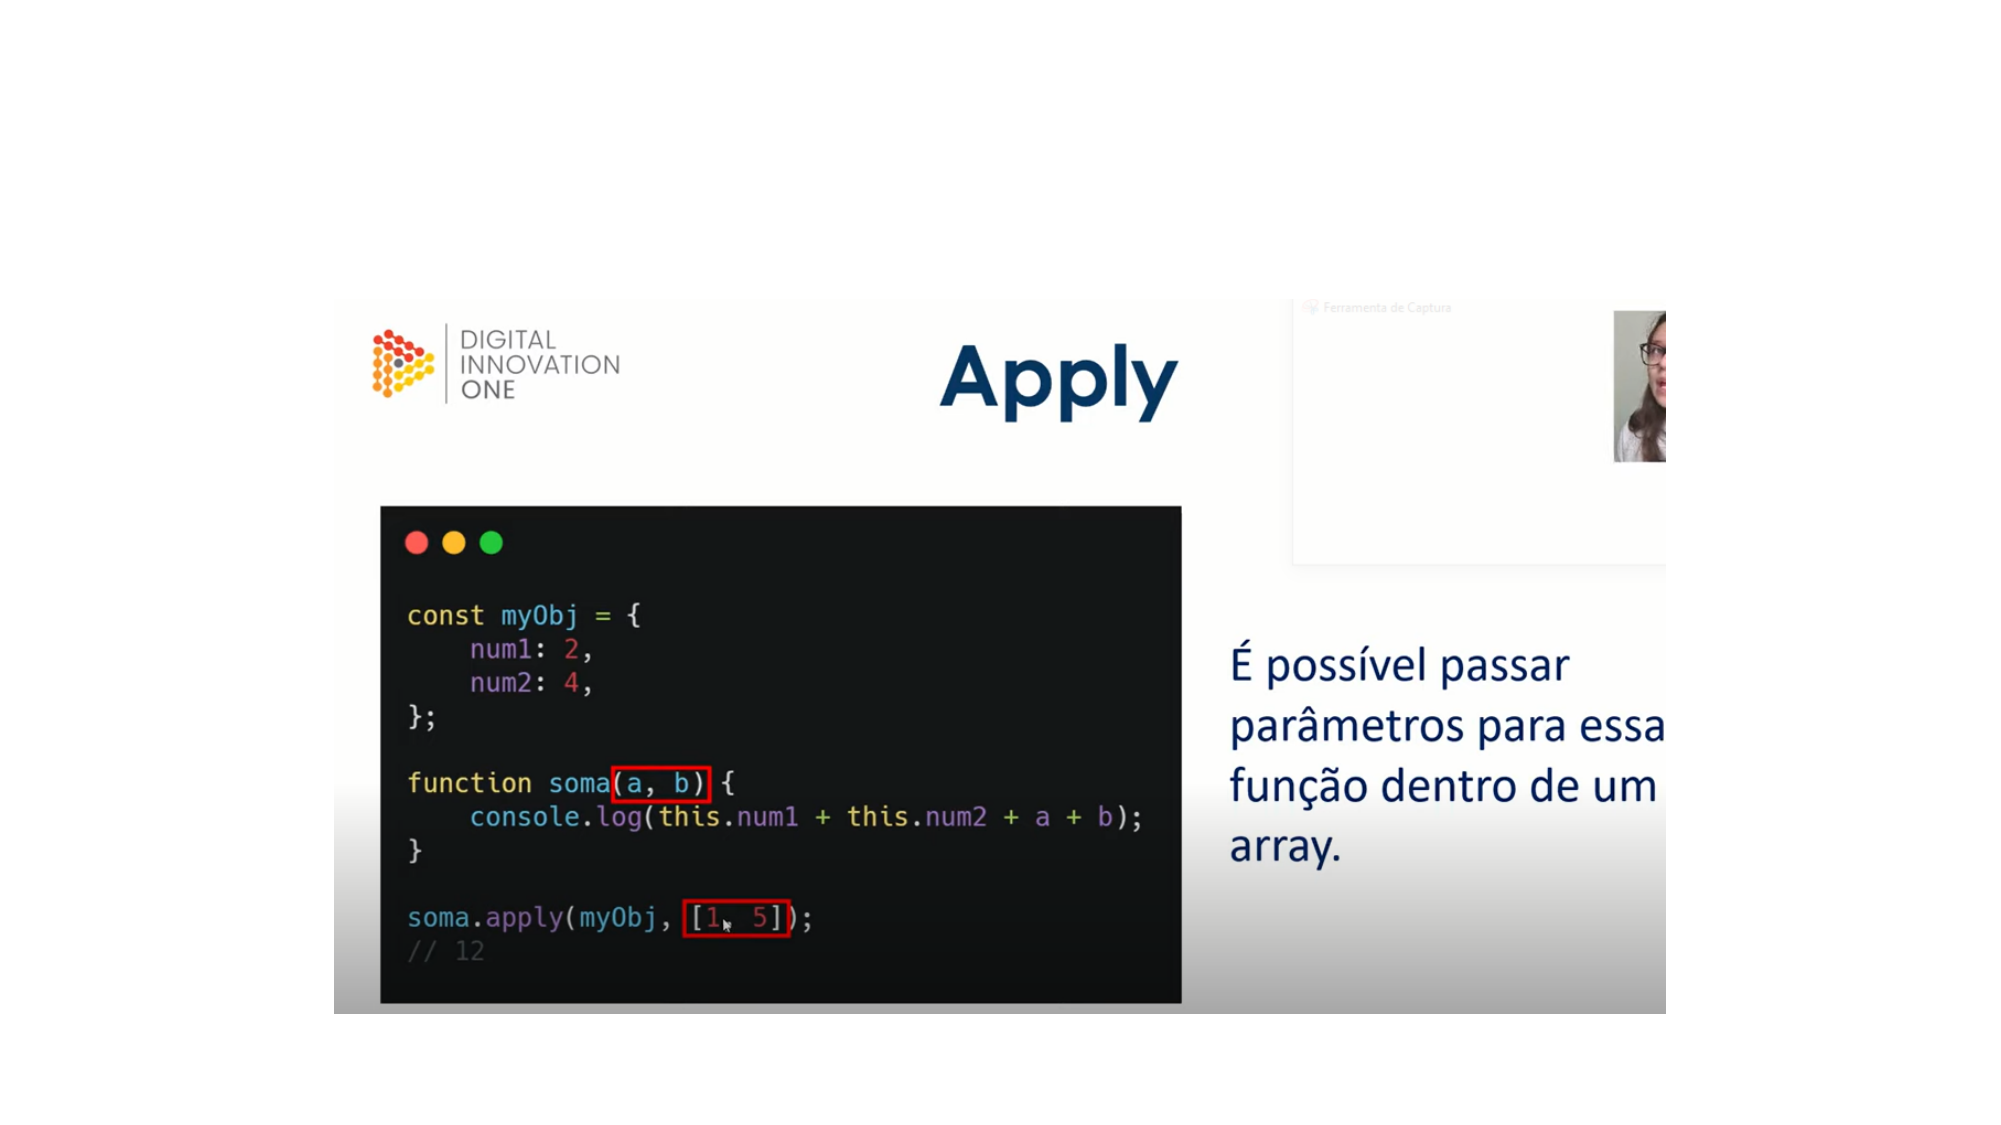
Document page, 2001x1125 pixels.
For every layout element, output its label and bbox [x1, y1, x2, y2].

list [334, 299, 1666, 1014]
